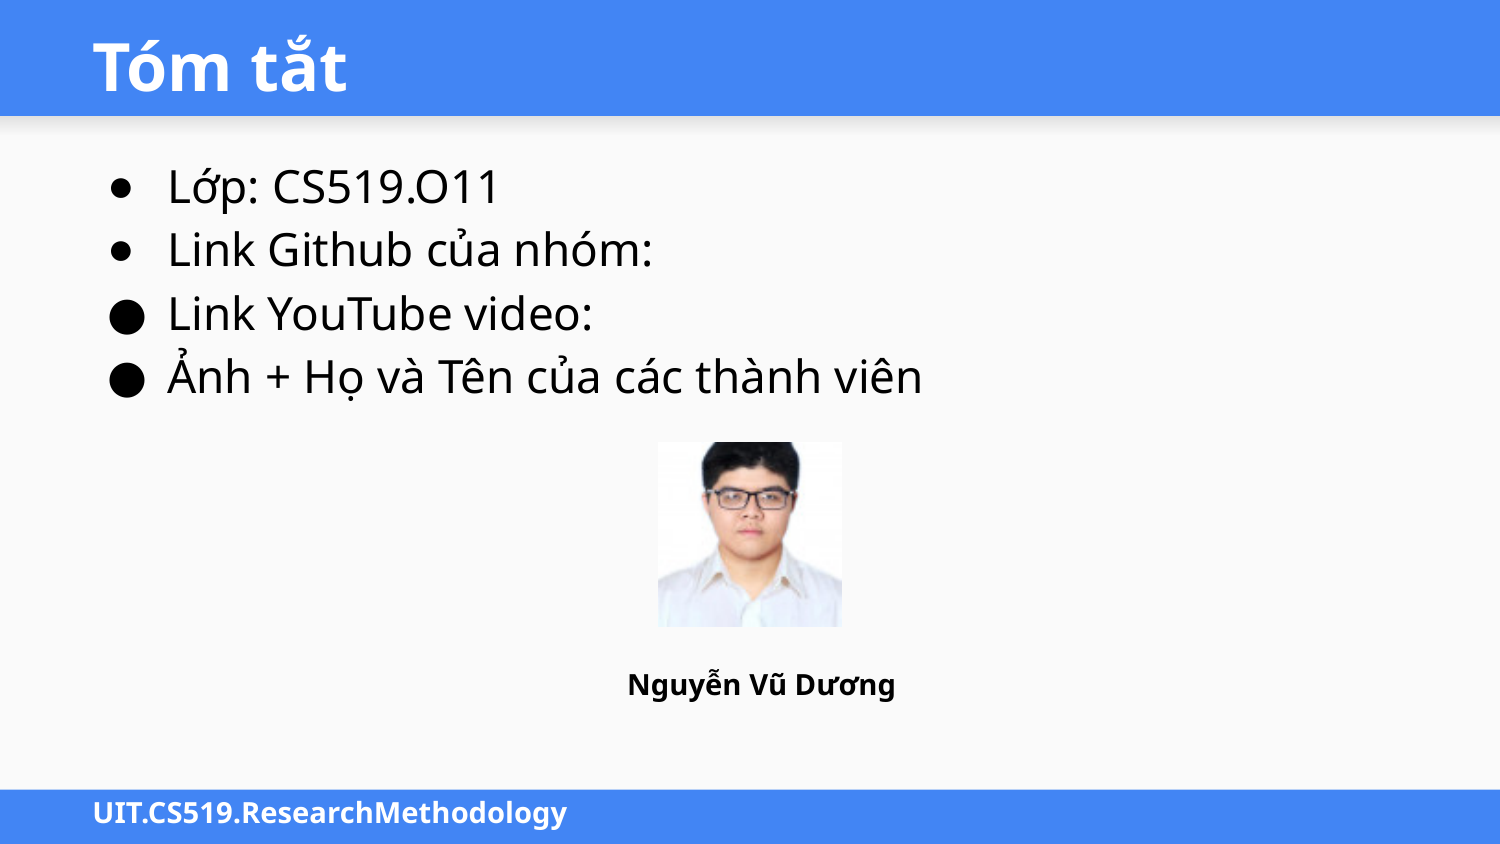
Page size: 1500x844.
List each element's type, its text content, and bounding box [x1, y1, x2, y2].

title Tóm tắt [77, 9, 1427, 120]
text_box Nguyễn Vũ Dương [612, 658, 912, 709]
list Lớp: CS519.O11 Link Github của nhóm: Link YouTube video: Ảnh + Họ và Tên của các thành viên [77, 134, 1427, 776]
picture [657, 442, 843, 627]
